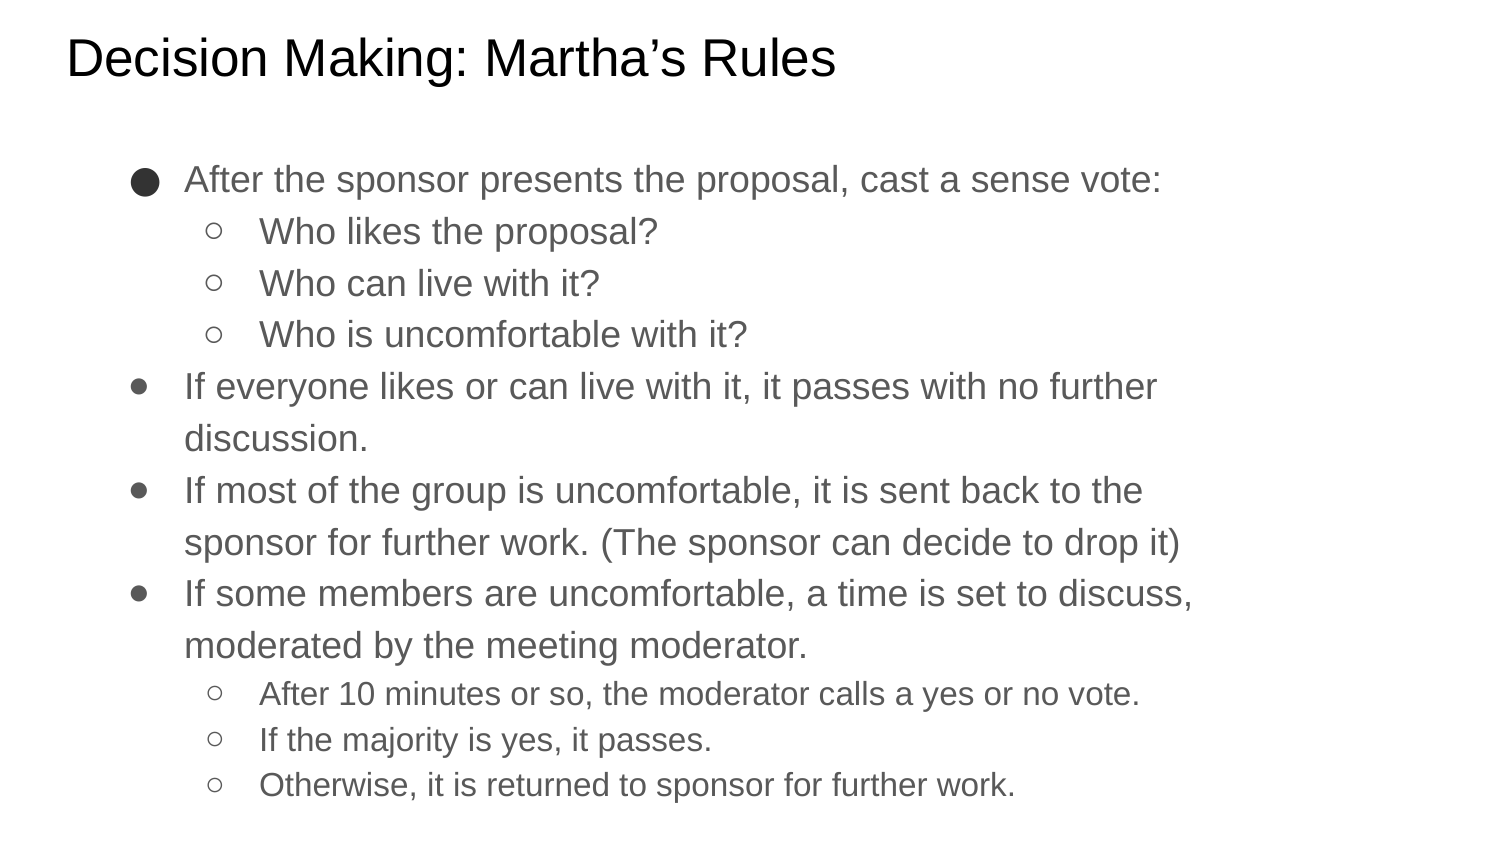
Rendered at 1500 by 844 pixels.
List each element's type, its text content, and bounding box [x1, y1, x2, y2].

title Decision Making: Martha’s Rules [51, 8, 1449, 103]
text_box After the sponsor presents the proposal, cast a sense vote: Who likes the proposal? Who can live with it? Who is uncomfortable with it? If everyone likes or can live with it, it passes with no further discussion. If most of the group is uncomfortable, it is sent back to the sponsor for further work. (The sponsor can decide to drop it) If some members are uncomfortable, a time is set to discuss, moderated by the meeting moderator. After 10 minutes or so, the moderator calls a yes or no vote. If the majority is yes, it passes. Otherwise, it is returned to sponsor for further work. [94, 133, 1273, 711]
